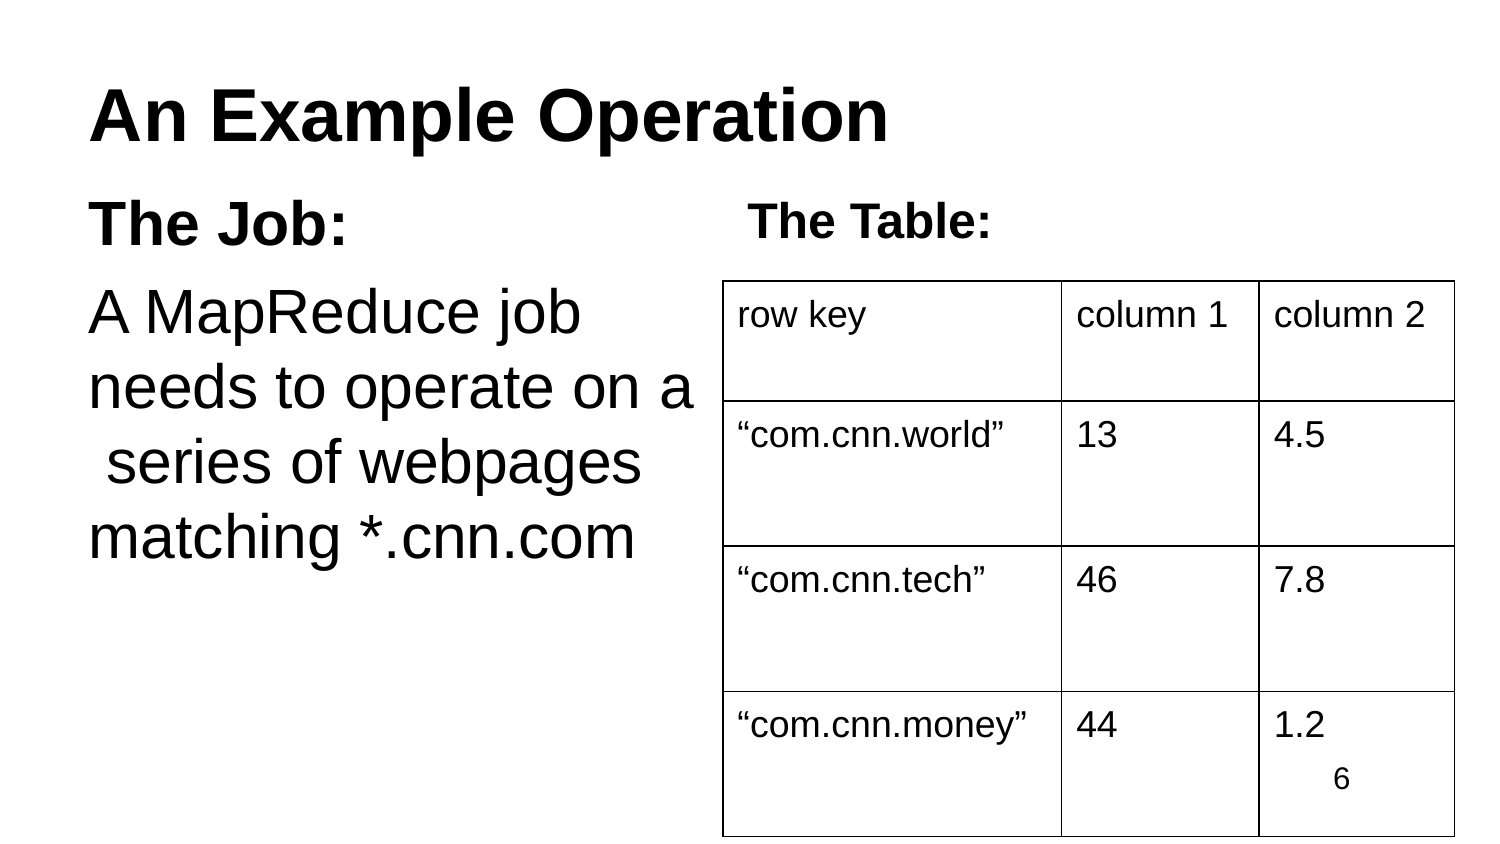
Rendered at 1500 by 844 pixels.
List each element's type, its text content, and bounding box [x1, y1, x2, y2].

title An Example Operation [86, 64, 894, 208]
table_cell 44 [1062, 692, 1258, 836]
table_cell “com.cnn.tech” [724, 547, 1061, 691]
table_cell 7.8 [1260, 547, 1454, 691]
text_box The Job: A MapReduce job needs to operate on a series of webpages matching *.cnn.com [86, 168, 699, 571]
text_box The Table: [745, 186, 999, 249]
table_cell 4.5 [1260, 402, 1454, 545]
table_header column 2 [1260, 282, 1454, 400]
table_header row key [724, 282, 1061, 400]
table_cell 1.2 6 [1260, 692, 1454, 836]
table_cell “com.cnn.world” [724, 402, 1061, 545]
table_cell “com.cnn.money” [724, 692, 1061, 836]
table_header column 1 [1062, 282, 1258, 400]
table_cell 13 [1062, 402, 1258, 545]
table_cell 46 [1062, 547, 1258, 691]
